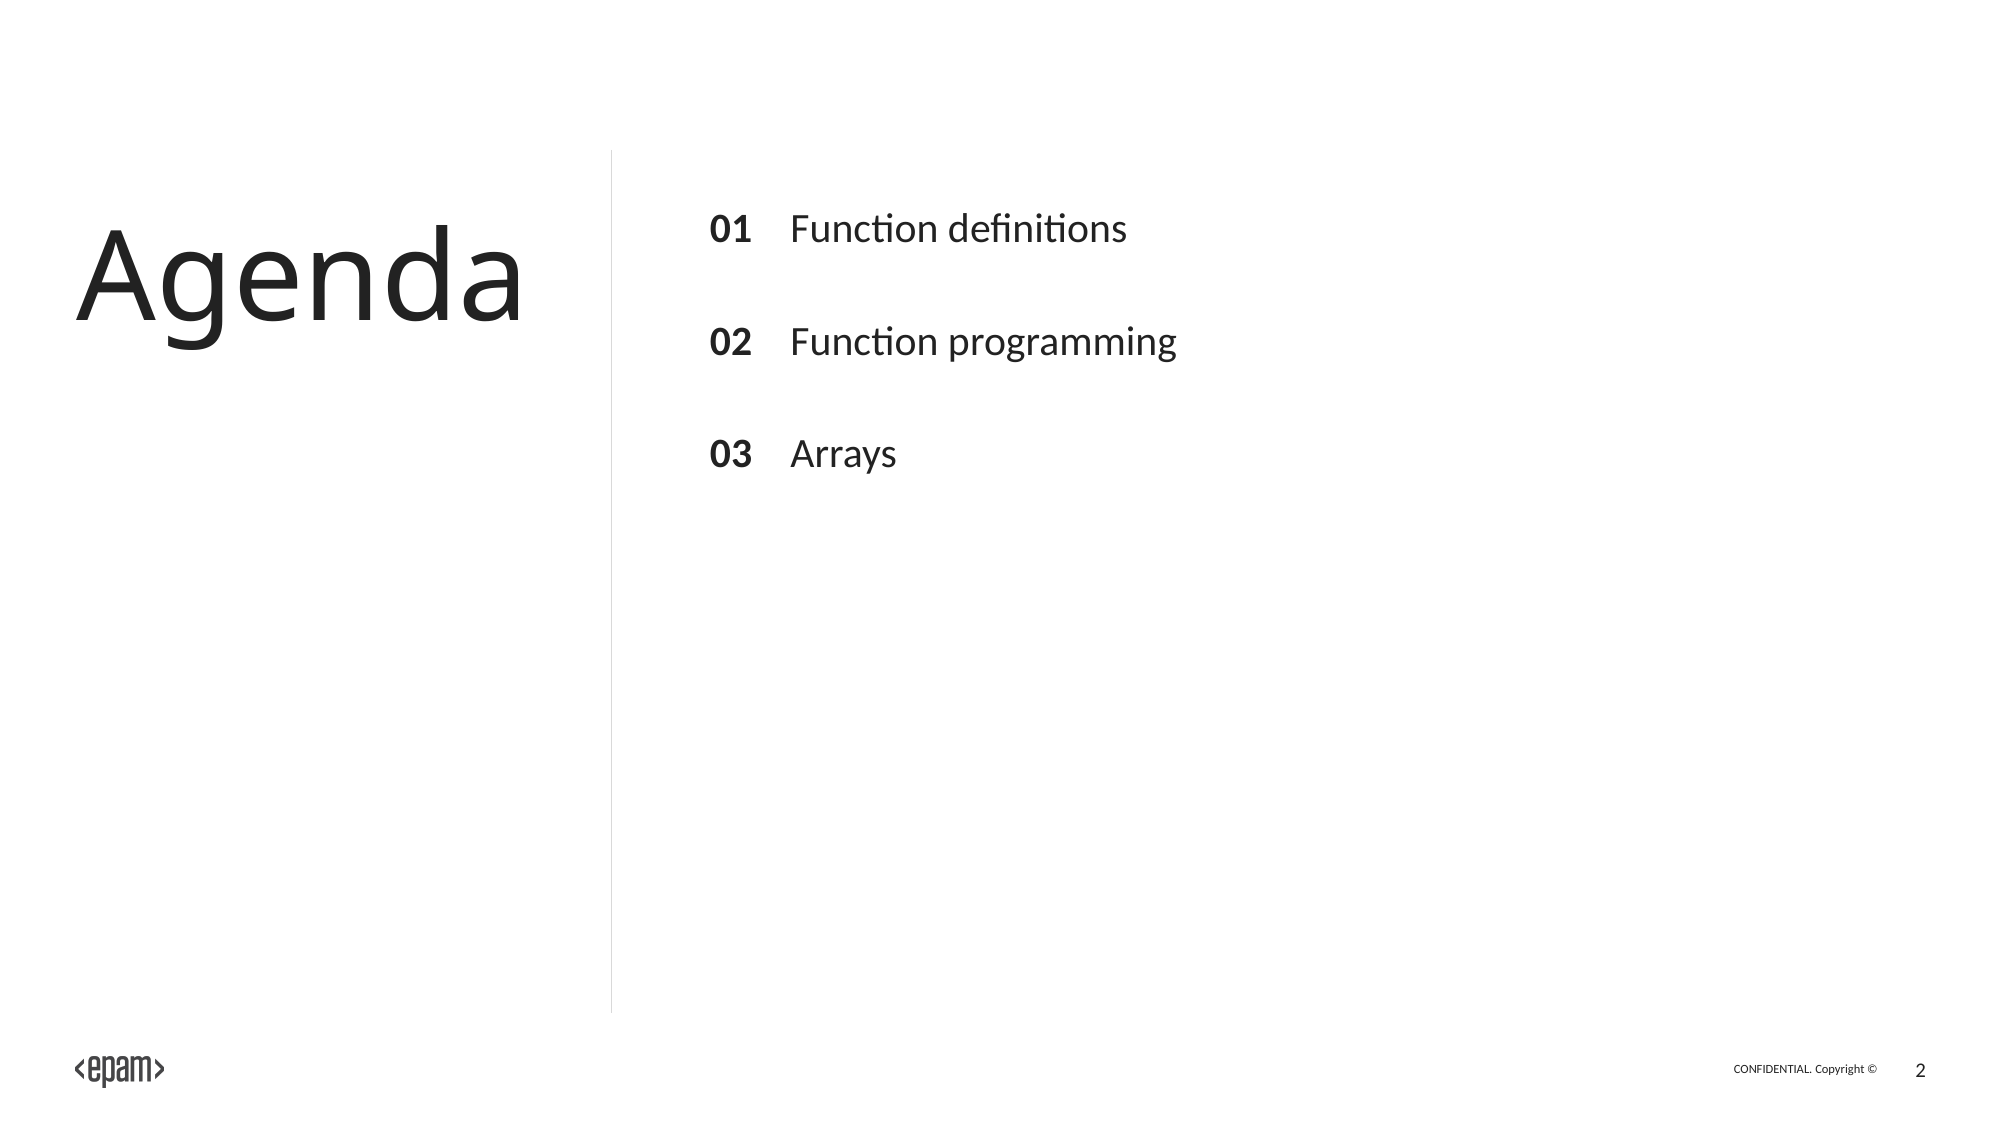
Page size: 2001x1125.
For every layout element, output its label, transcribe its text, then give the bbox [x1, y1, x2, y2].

list 02 [670, 309, 753, 362]
list Arrays [790, 421, 1538, 474]
picture [75, 1056, 164, 1088]
list 01 [670, 195, 753, 249]
list Function programming [790, 309, 1538, 362]
title Agenda [76, 195, 573, 347]
list 03 [670, 421, 753, 474]
list Function definitions [790, 195, 1538, 249]
